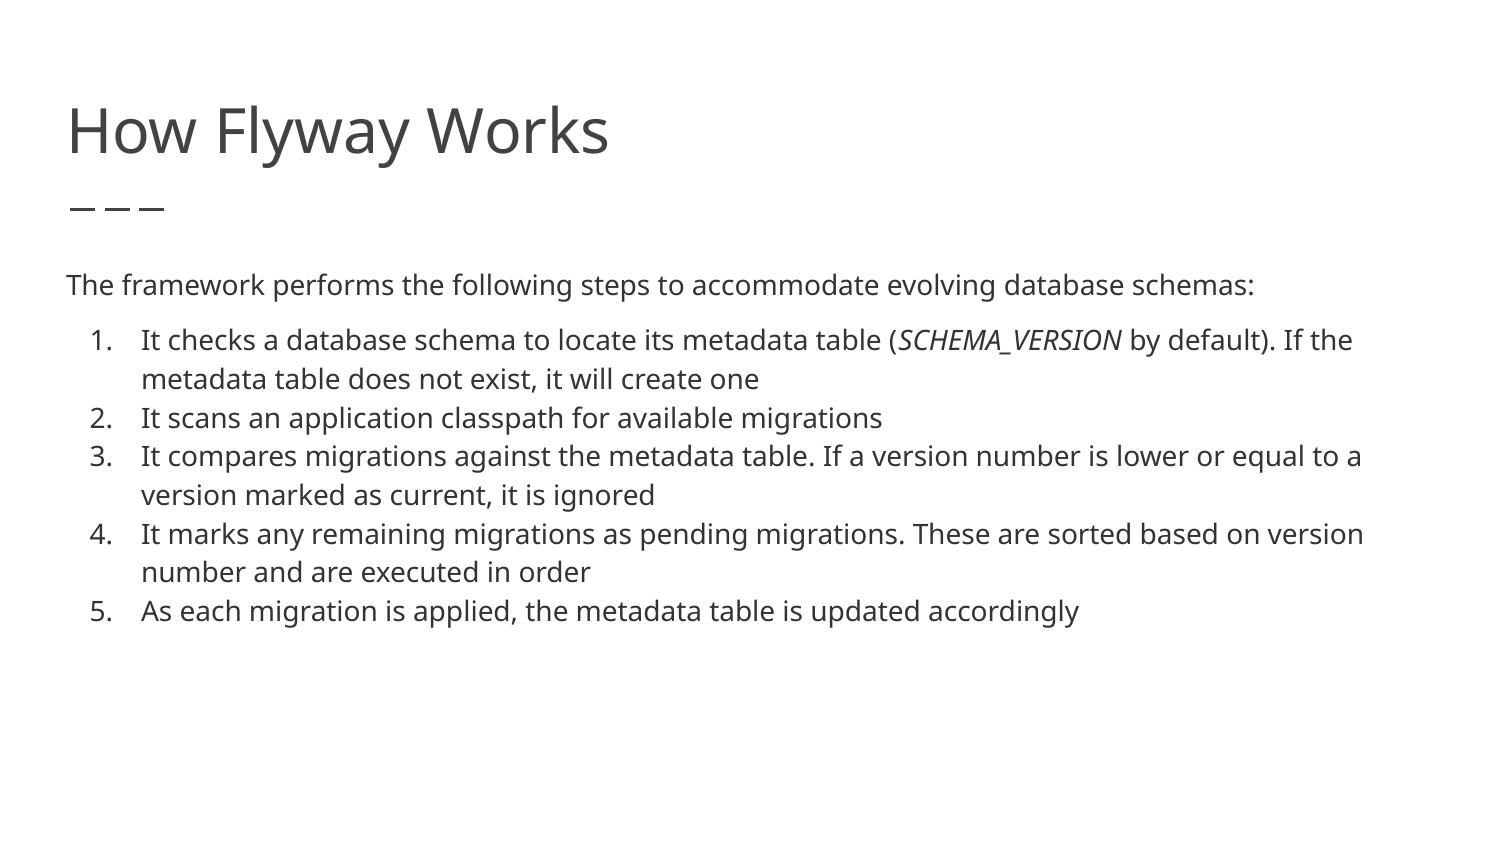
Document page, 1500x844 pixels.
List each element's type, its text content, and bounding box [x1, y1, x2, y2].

list The framework performs the following steps to accommodate evolving database schemas: It checks a database schema to locate its metadata table (SCHEMA_VERSION by default). If the metadata table does not exist, it will create one It scans an application classpath for available migrations It compares migrations against the metadata table. If a version number is lower or equal to a version marked as current, it is ignored It marks any remaining migrations as pending migrations. These are sorted based on version number and are executed in order As each migration is applied, the metadata table is updated accordingly [51, 240, 1449, 750]
title How Flyway Works [51, 61, 1449, 182]
